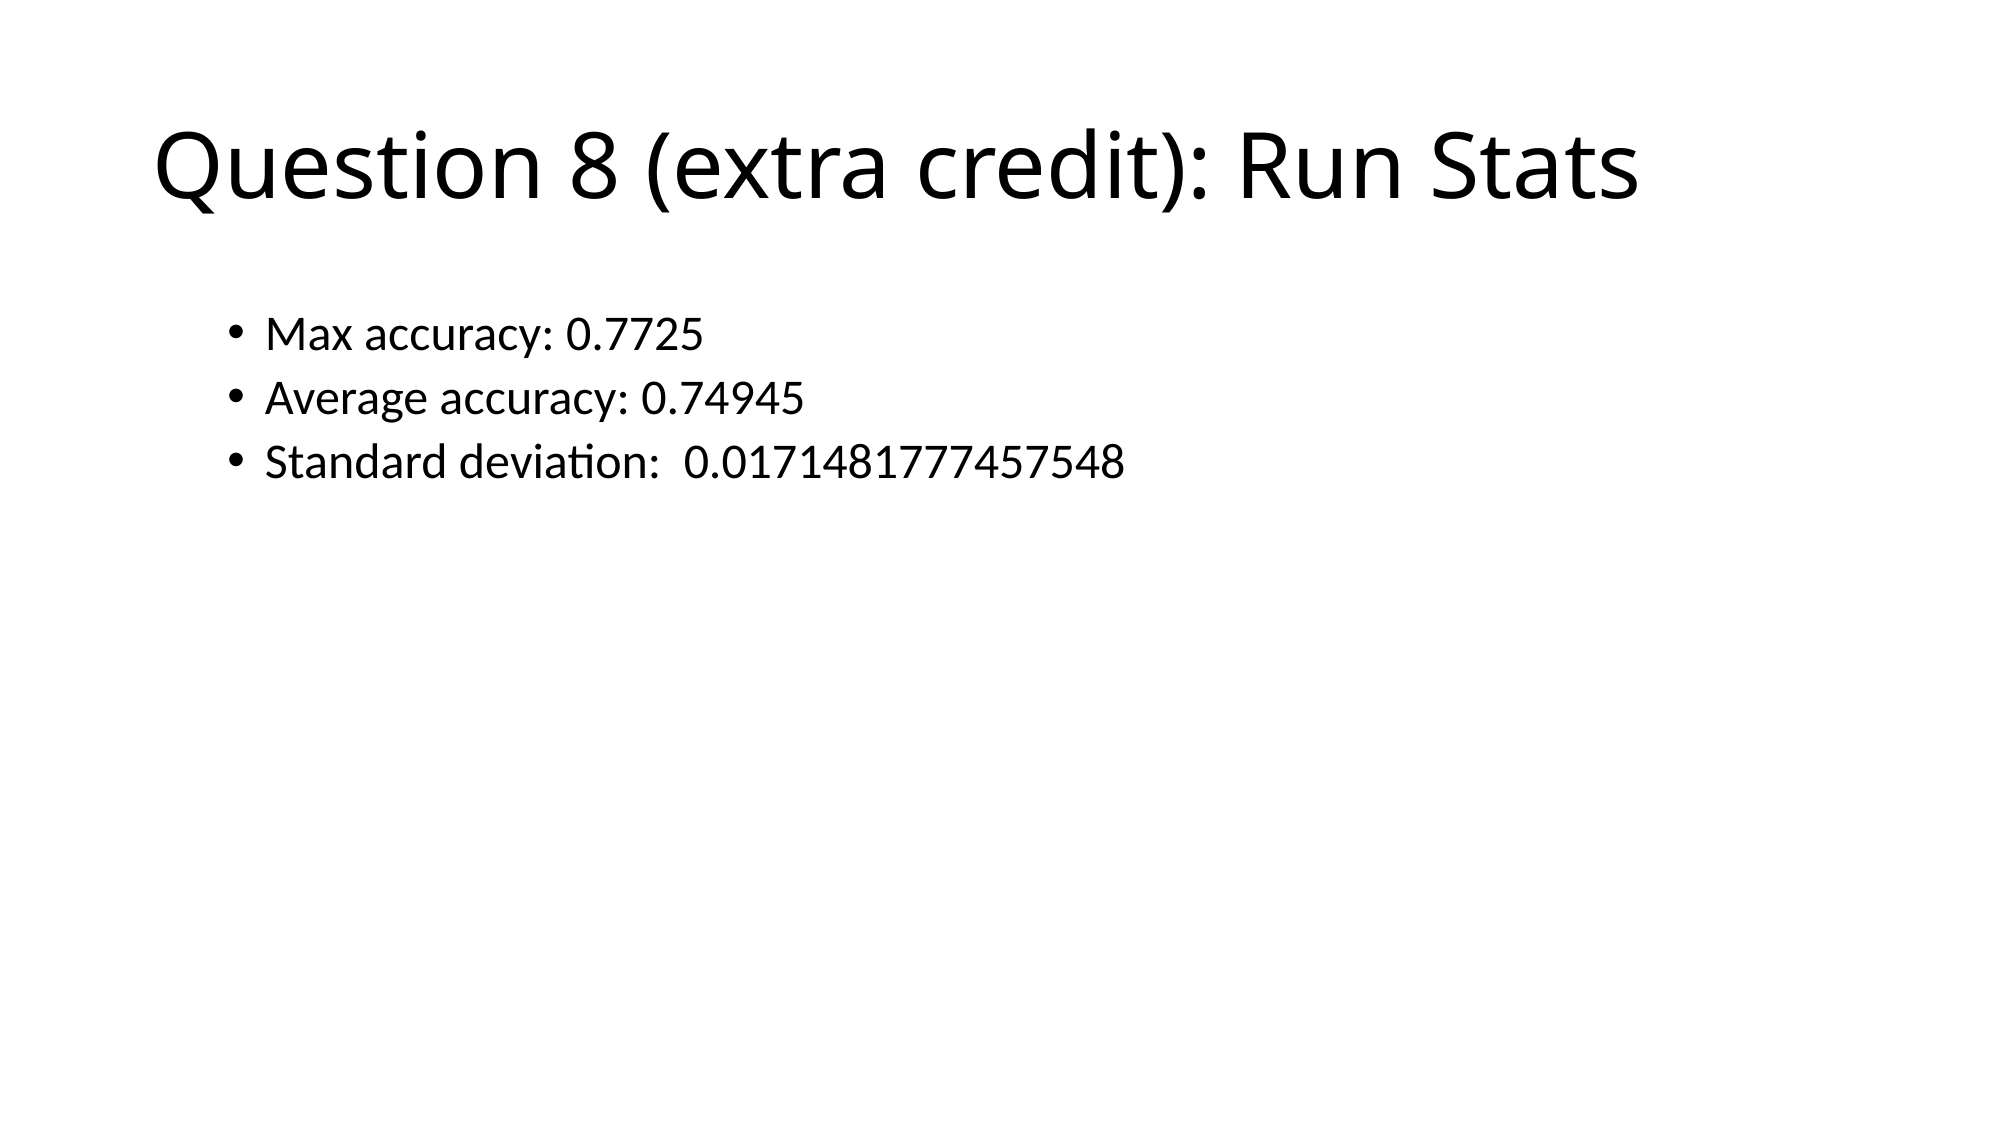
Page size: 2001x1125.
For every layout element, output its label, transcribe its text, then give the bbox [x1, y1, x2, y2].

list Max accuracy: 0.7725 Average accuracy: 0.74945 Standard deviation: 0.0171481777457548 [137, 299, 1863, 1014]
title Question 8 (extra credit): Run Stats [137, 59, 1863, 278]
